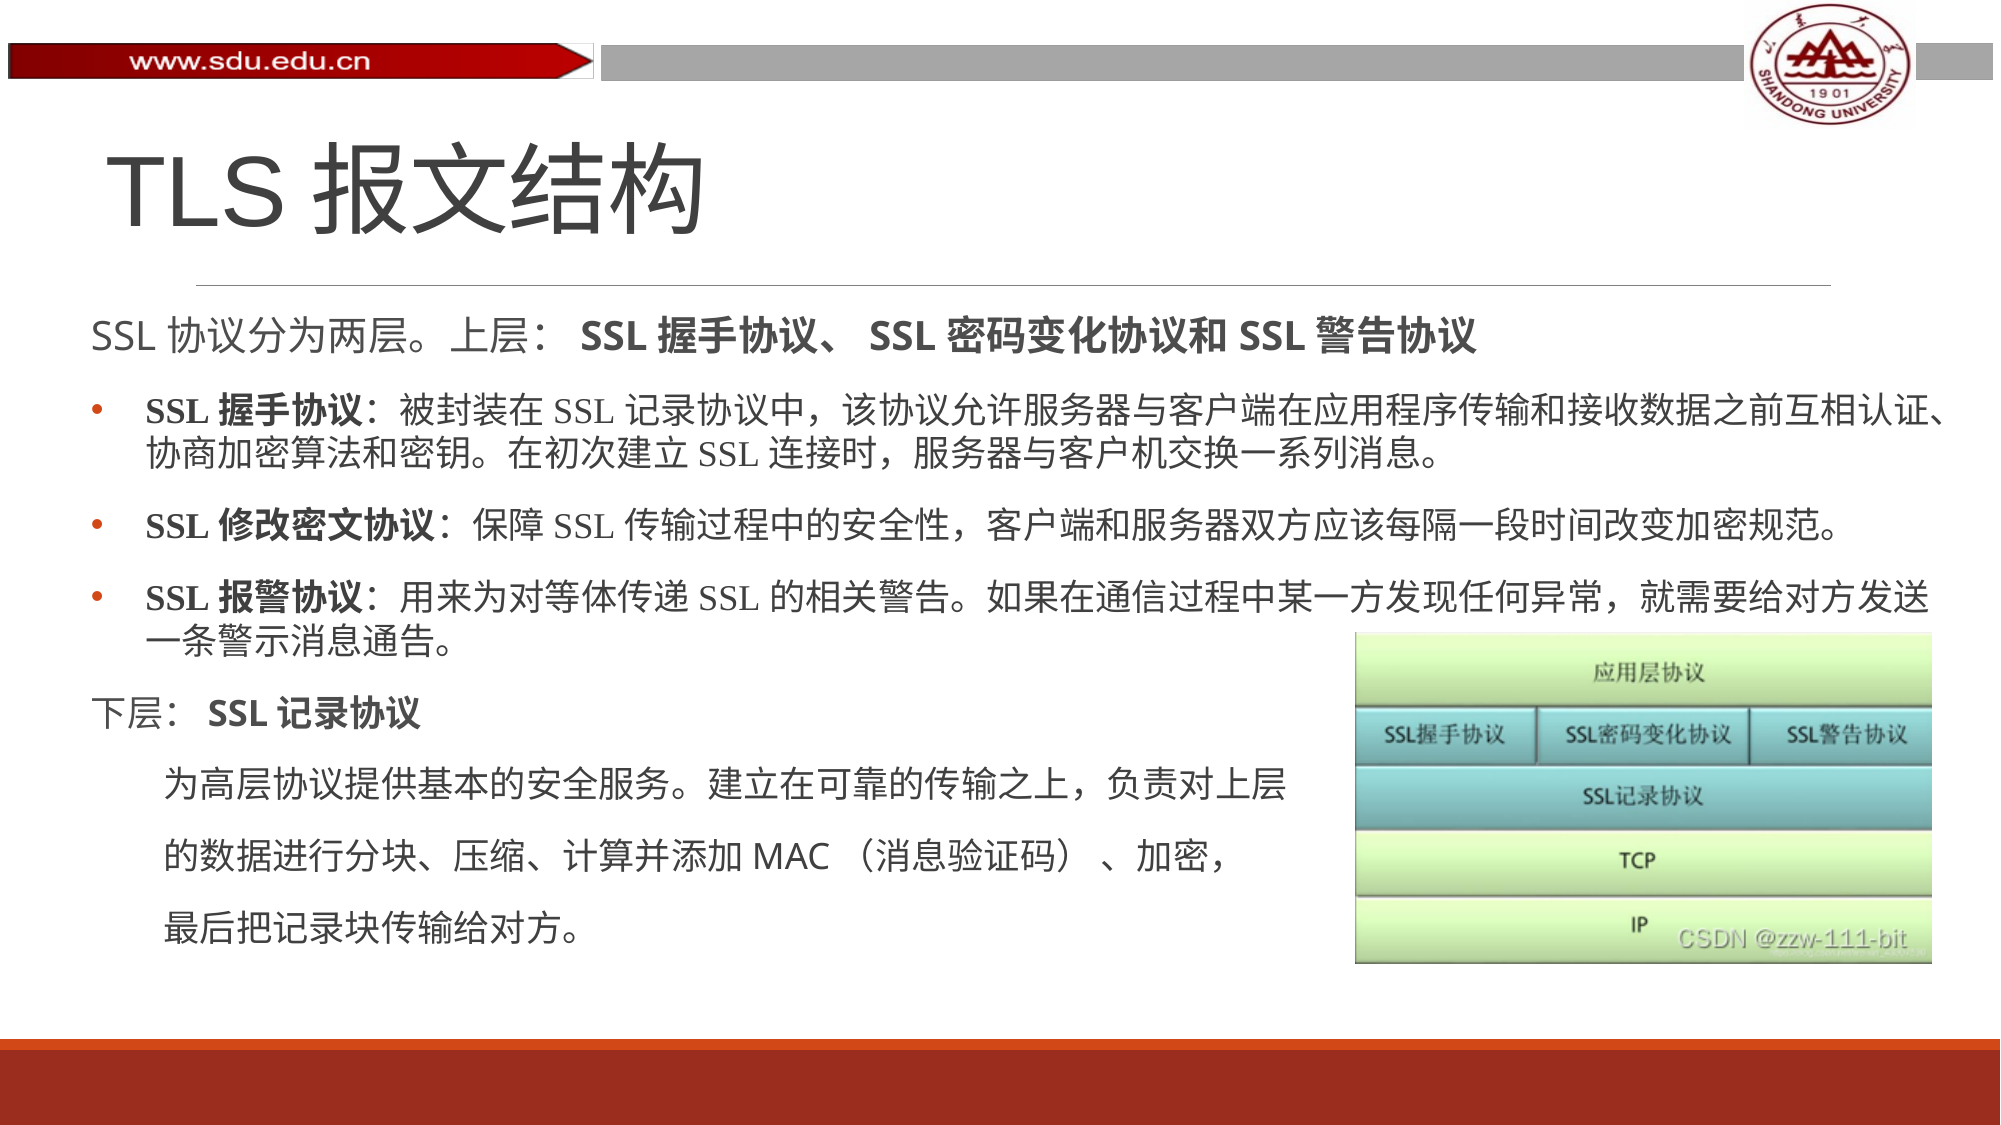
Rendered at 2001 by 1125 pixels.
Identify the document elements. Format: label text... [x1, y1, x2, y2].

picture [8, 0, 1993, 102]
picture [1354, 632, 1933, 965]
list SSL协议分为两层。上层：SSL握手协议、SSL密码变化协议和SSL警告协议 SSL握手协议：被封装在SSL记录协议中，该协议允许服务器与客户端在应用程序传输和接收数据之前互相认证、协商加密算法和密钥。在初次建立SSL连接时，服务器与客户机交换一系列消息。 SSL修改密文协议：保障SSL传输过程中的安全性，客户端和服务器双方应该每隔一段时间改变加密规范。 SSL报警协议：用来为对等体传递SSL的相关警告。如果在通信过程中某一方发现任何异常，就需要给对方发送一条警示消息通告。 下层：SSL记录协议 为高层协议提供基本的安全服务。建立在可靠的传输之上，负责对上层 的数据进行分块、压缩、计算并添加MAC（消息验证码） 、加密， 最后把记录块传输给对方。 [90, 302, 1945, 963]
title TLS报文结构 [90, 102, 1945, 255]
